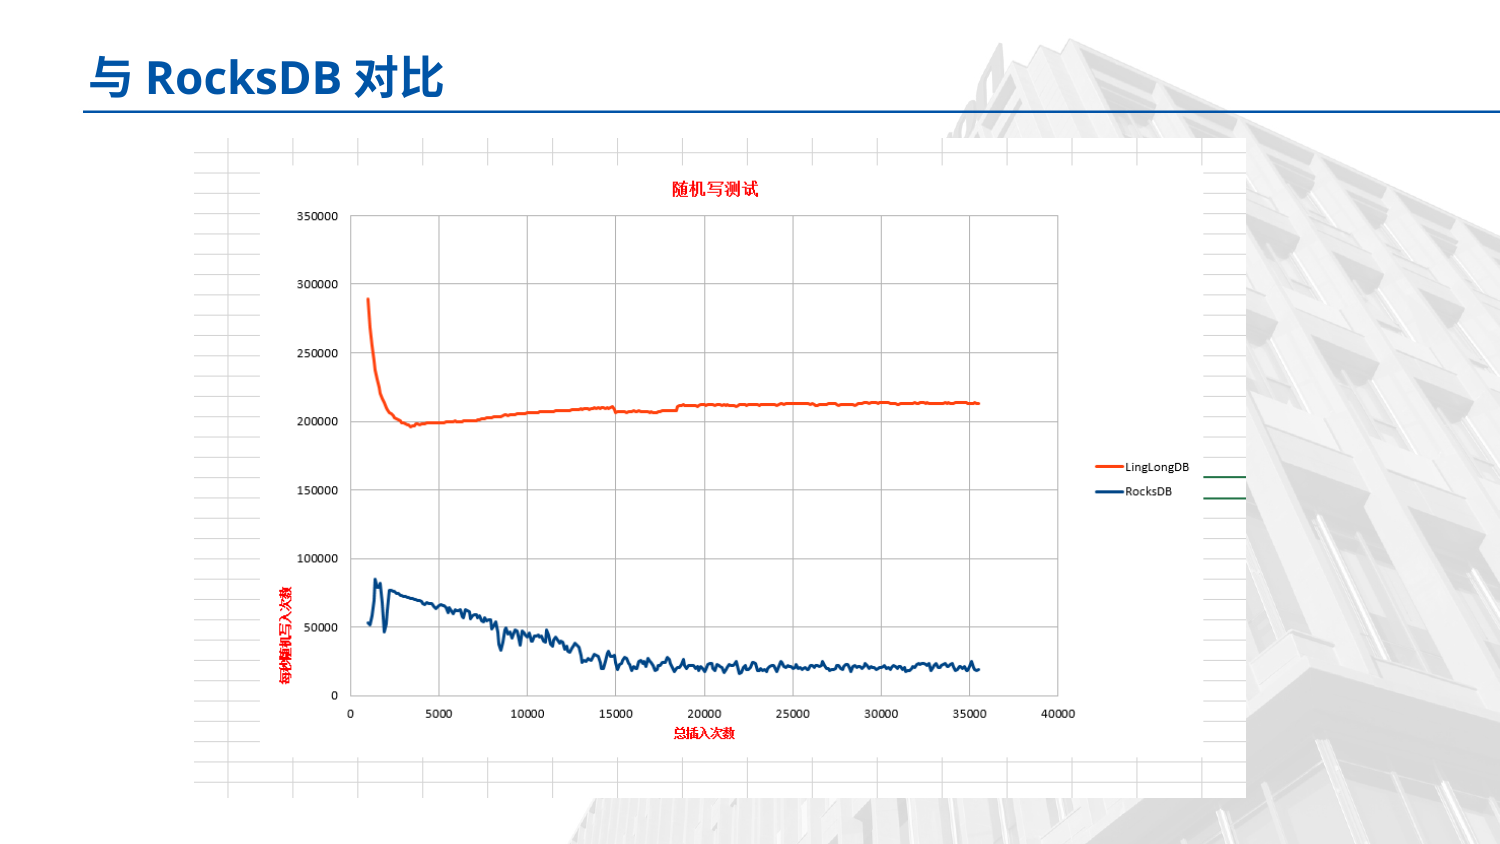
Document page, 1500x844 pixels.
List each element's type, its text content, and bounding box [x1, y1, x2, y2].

picture [0, 0, 1500, 844]
title 与RocksDB对比 [73, 49, 1058, 103]
